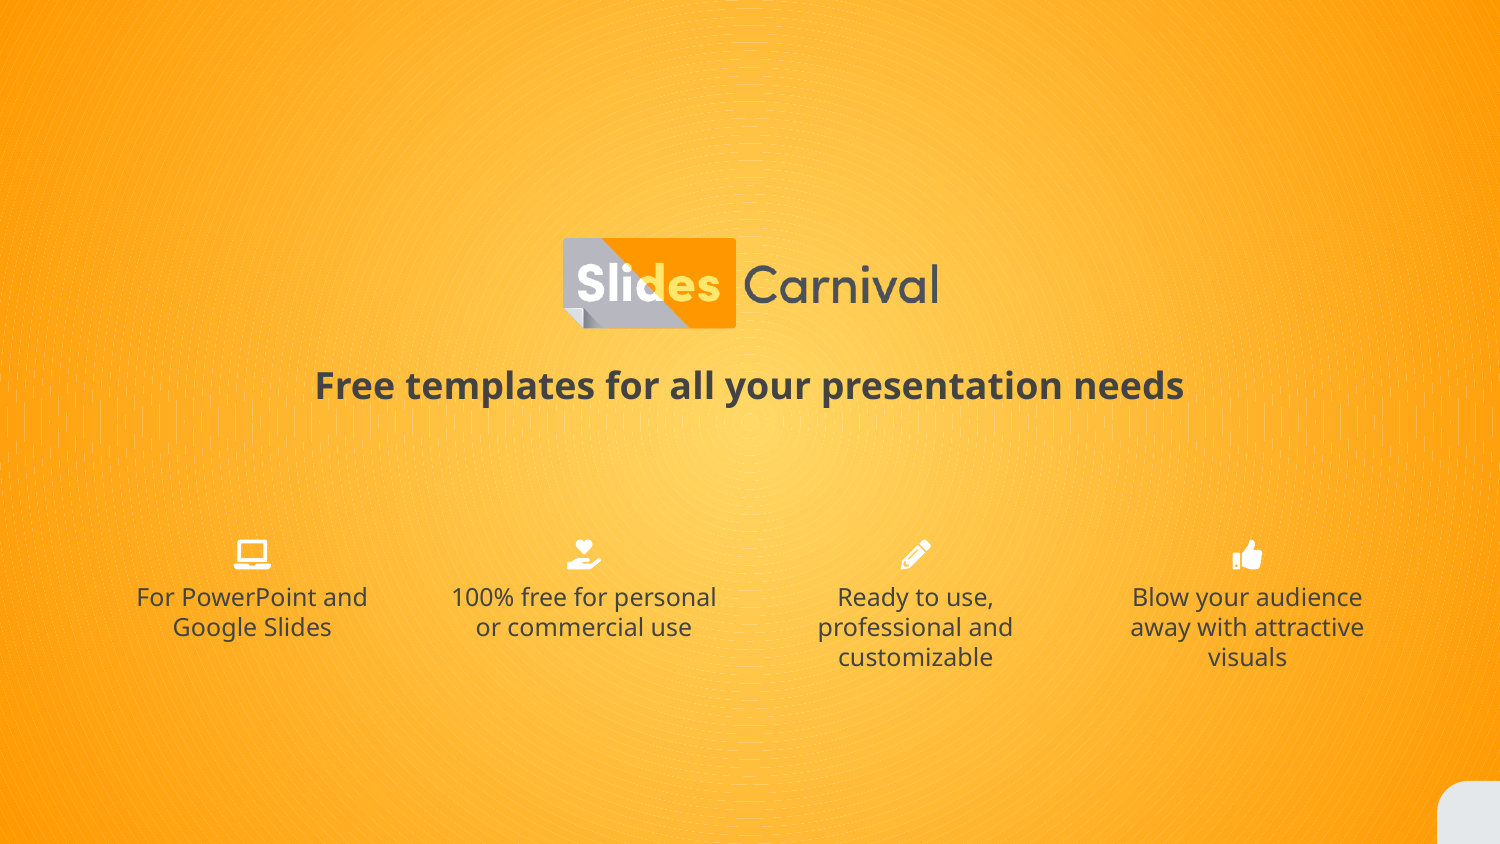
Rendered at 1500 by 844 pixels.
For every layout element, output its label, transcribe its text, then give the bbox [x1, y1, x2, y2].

picture [561, 237, 939, 329]
text_box Free templates for all your presentation needs [181, 362, 1319, 407]
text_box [113, 539, 1387, 687]
